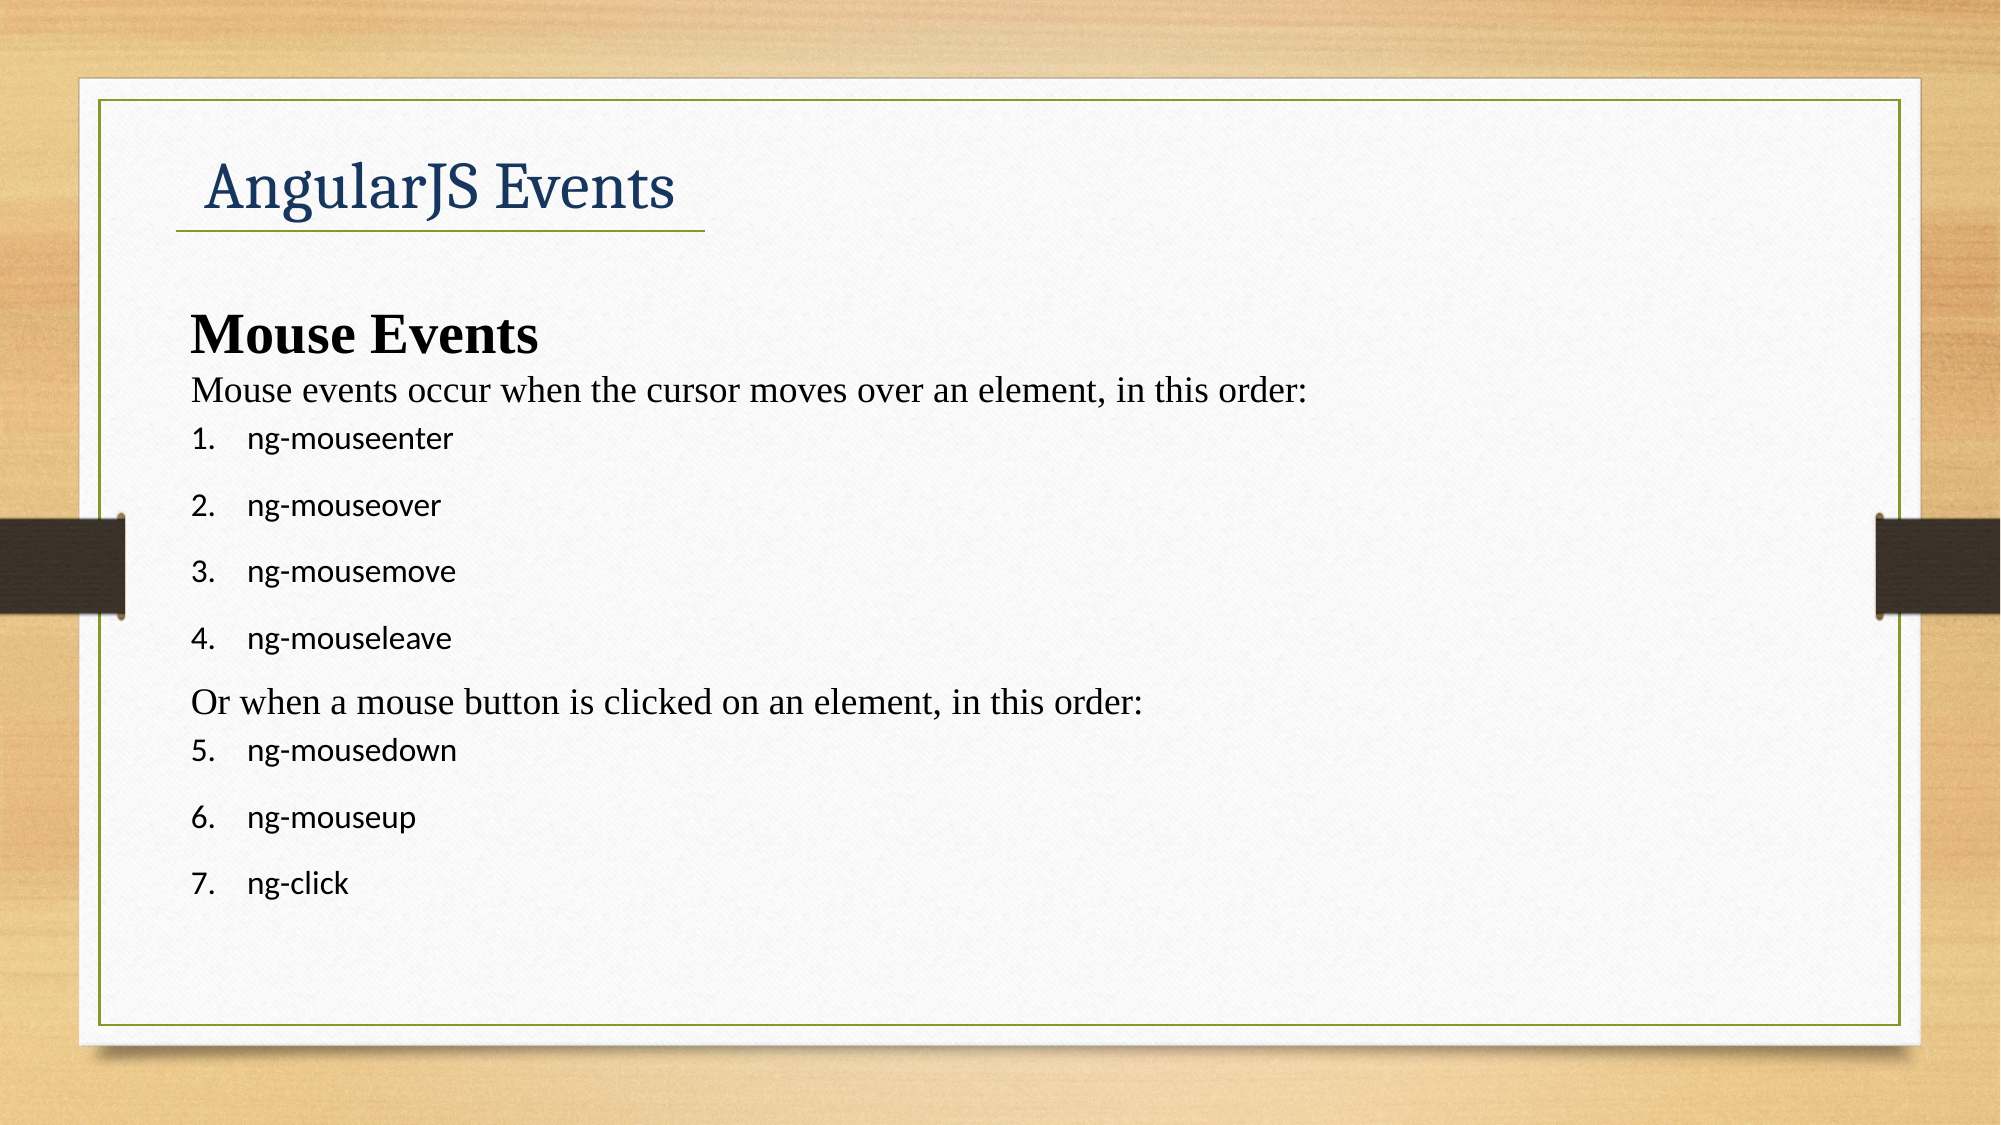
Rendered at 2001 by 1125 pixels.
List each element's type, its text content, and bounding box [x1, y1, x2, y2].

picture [0, 0, 2001, 1125]
text_box Mouse Events Mouse events occur when the cursor moves over an element, in this order: ng-mouseenter ng-mouseover ng-mousemove ng-mouseleave Or when a mouse button is clicked on an element, in this order: ng-mousedown ng-mouseup ng-click [176, 287, 1835, 909]
text_box AngularJS Events [189, 134, 693, 230]
